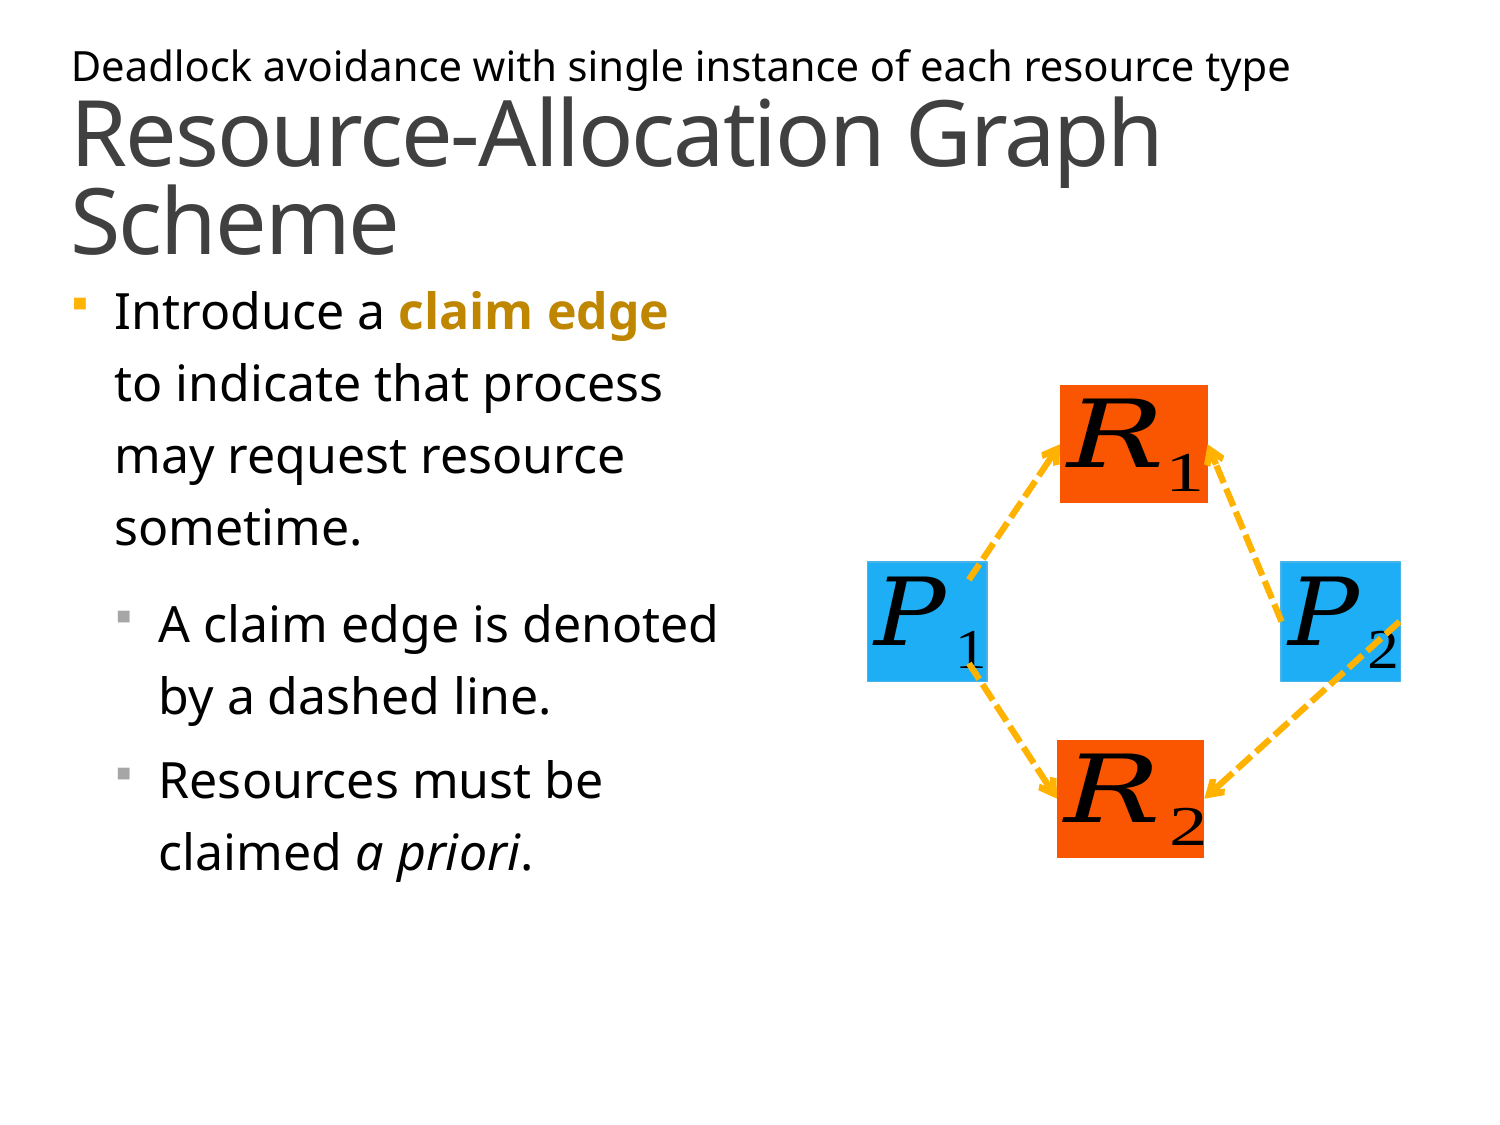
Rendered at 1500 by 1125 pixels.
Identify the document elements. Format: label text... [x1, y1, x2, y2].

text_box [968, 443, 1061, 581]
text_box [1204, 663, 1300, 799]
title Resource-Allocation Graph Scheme [70, 91, 1430, 232]
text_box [1207, 443, 1300, 581]
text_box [968, 663, 1057, 799]
list Deadlock avoidance with single instance of each resource type [70, 31, 1430, 91]
